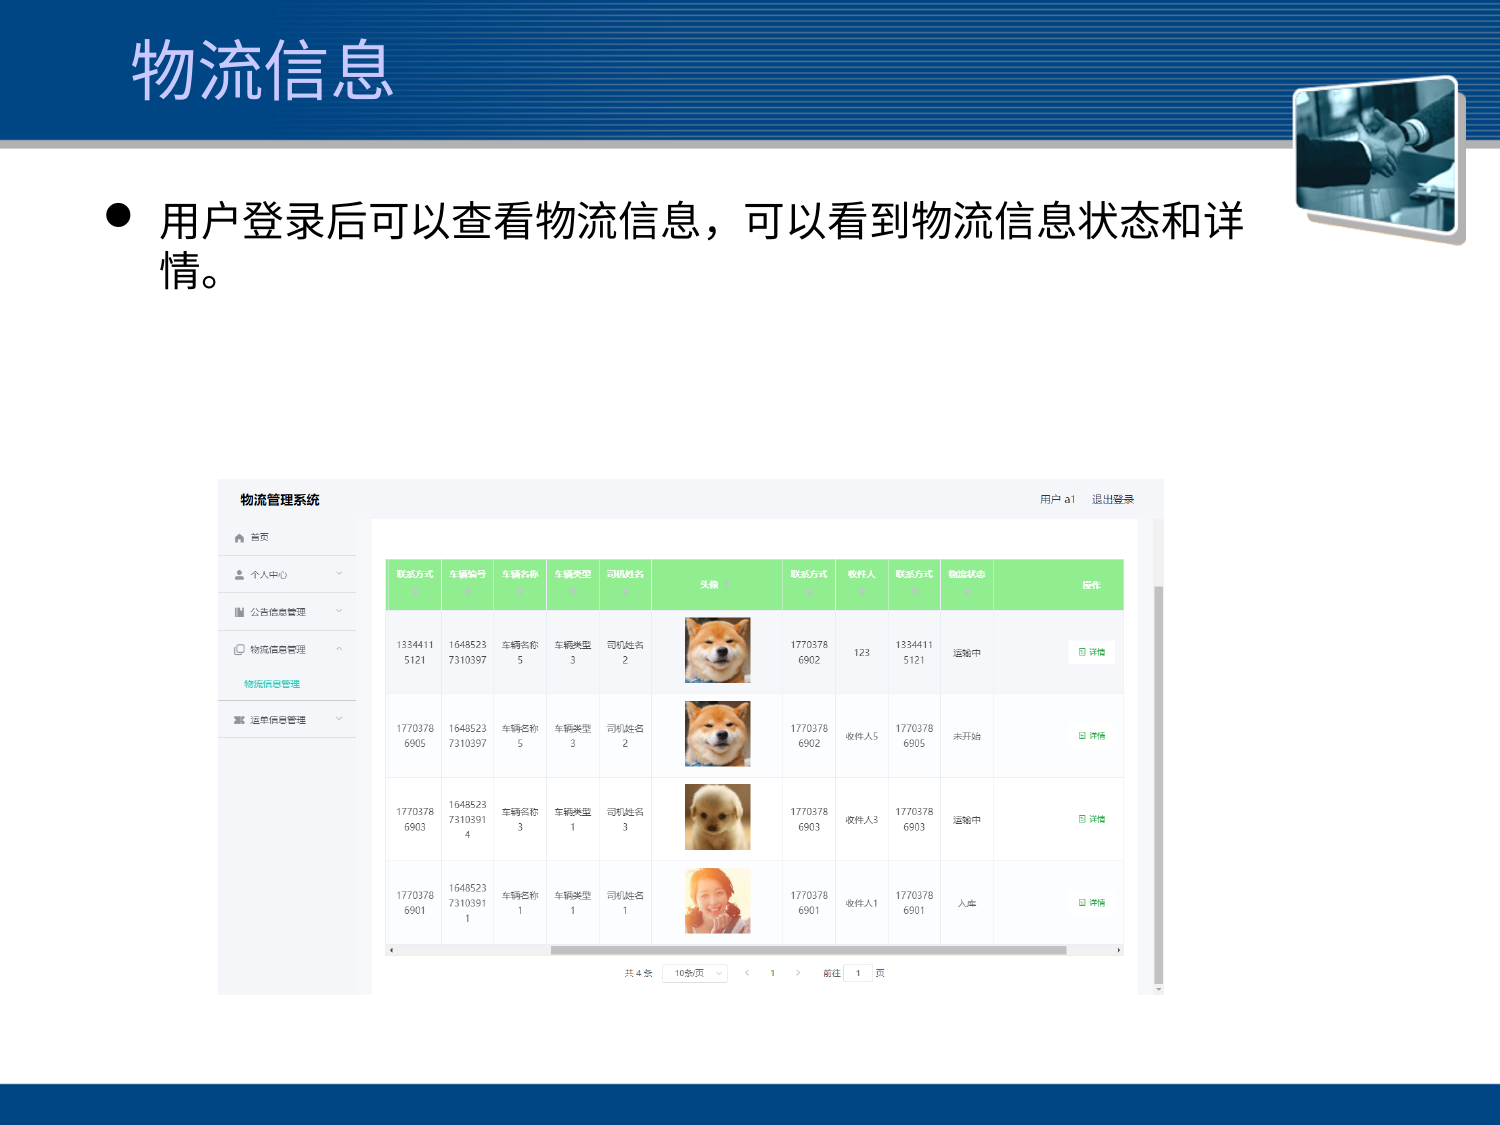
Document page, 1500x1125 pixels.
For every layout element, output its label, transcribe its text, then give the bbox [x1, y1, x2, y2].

picture [0, 1, 1500, 1125]
text_box 用户登录后可以查看物流信息，可以看到物流信息状态和详情。 [88, 187, 1286, 303]
title 物流信息 [115, 1, 1391, 138]
